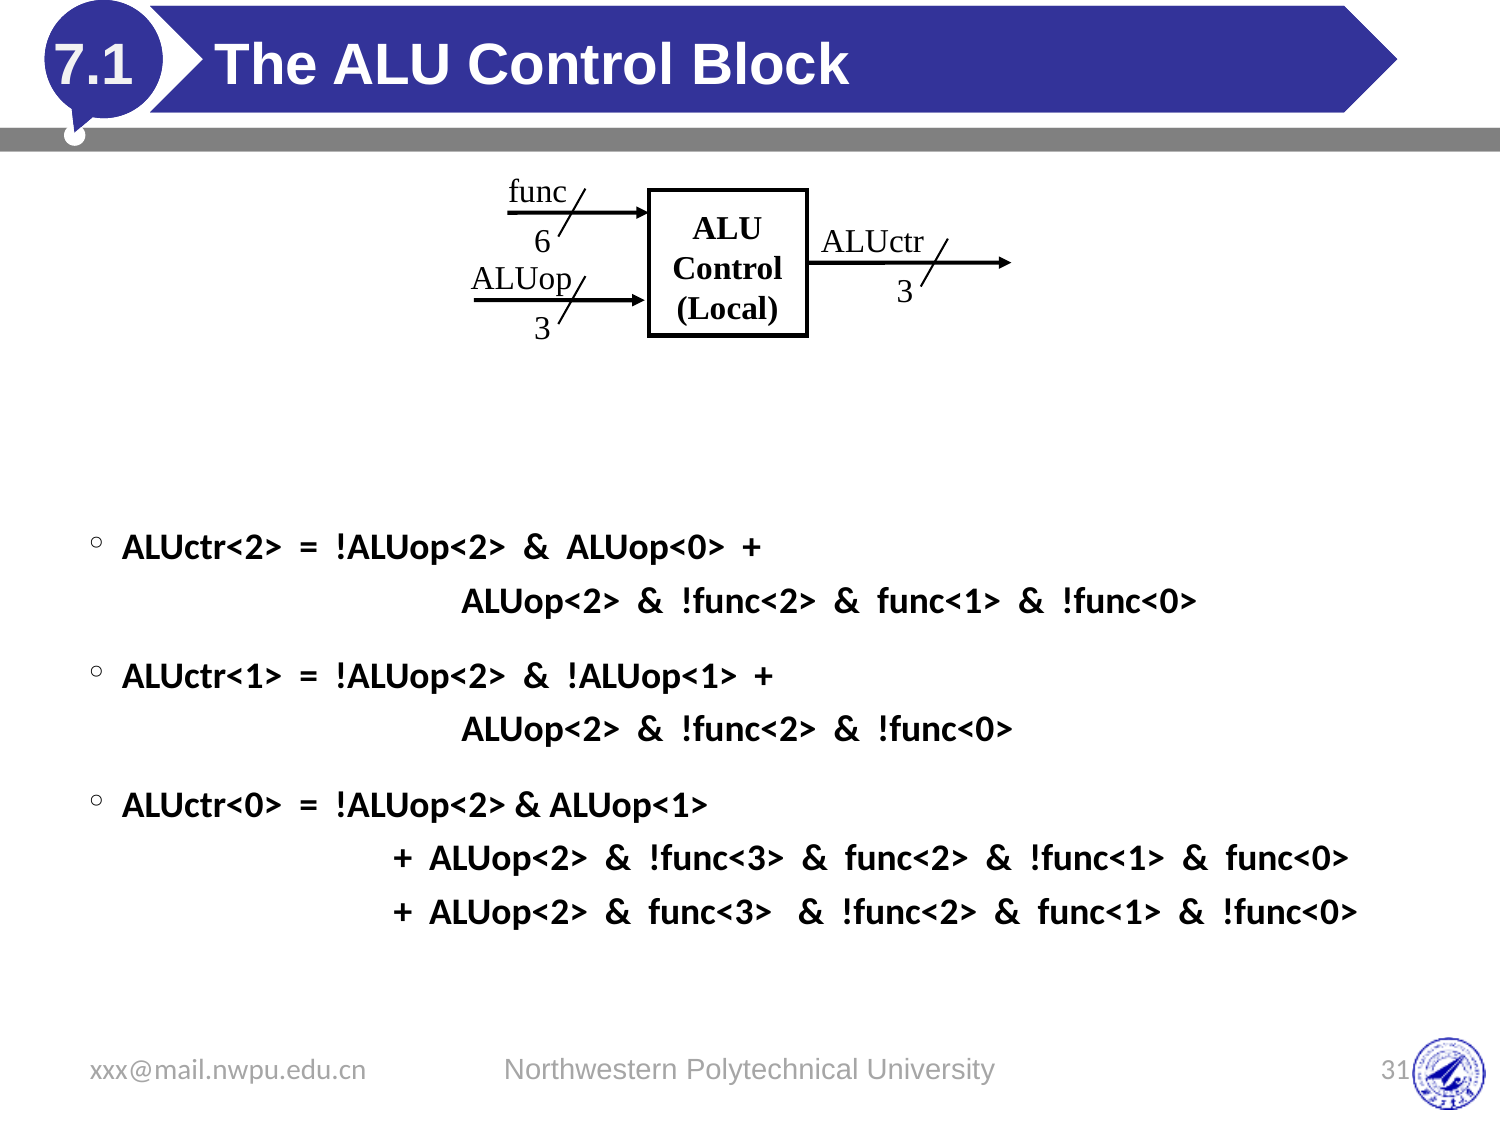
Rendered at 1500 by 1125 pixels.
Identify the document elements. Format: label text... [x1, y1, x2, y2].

text_box 7.1 [38, 19, 175, 113]
title The ALU Control Block [200, 18, 1398, 125]
slide_number 31 [1074, 1042, 1425, 1103]
slide_number xxx@mail.nwpu.edu.cn [75, 1042, 425, 1103]
text_box ALUctr<2> = !ALUop<2> & ALUop<0> + ALUop<2> & !func<2> & func<1> & !func<0> ALUctr<1> = !ALUop<2> & !ALUop<1> + ALUop<2> & !func<2> & !func<0> ALUctr<0> = !ALUop<2> & ALUop<1> + ALUop<2> & !func<3> & func<2> & !func<1> & func<0> + ALUop<2> & func<3> & !func<2> & func<1> & !func<0> [78, 525, 1422, 936]
footer Northwestern Polytechnical University [474, 1042, 1025, 1103]
picture [1412, 1037, 1486, 1110]
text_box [455, 161, 1012, 357]
